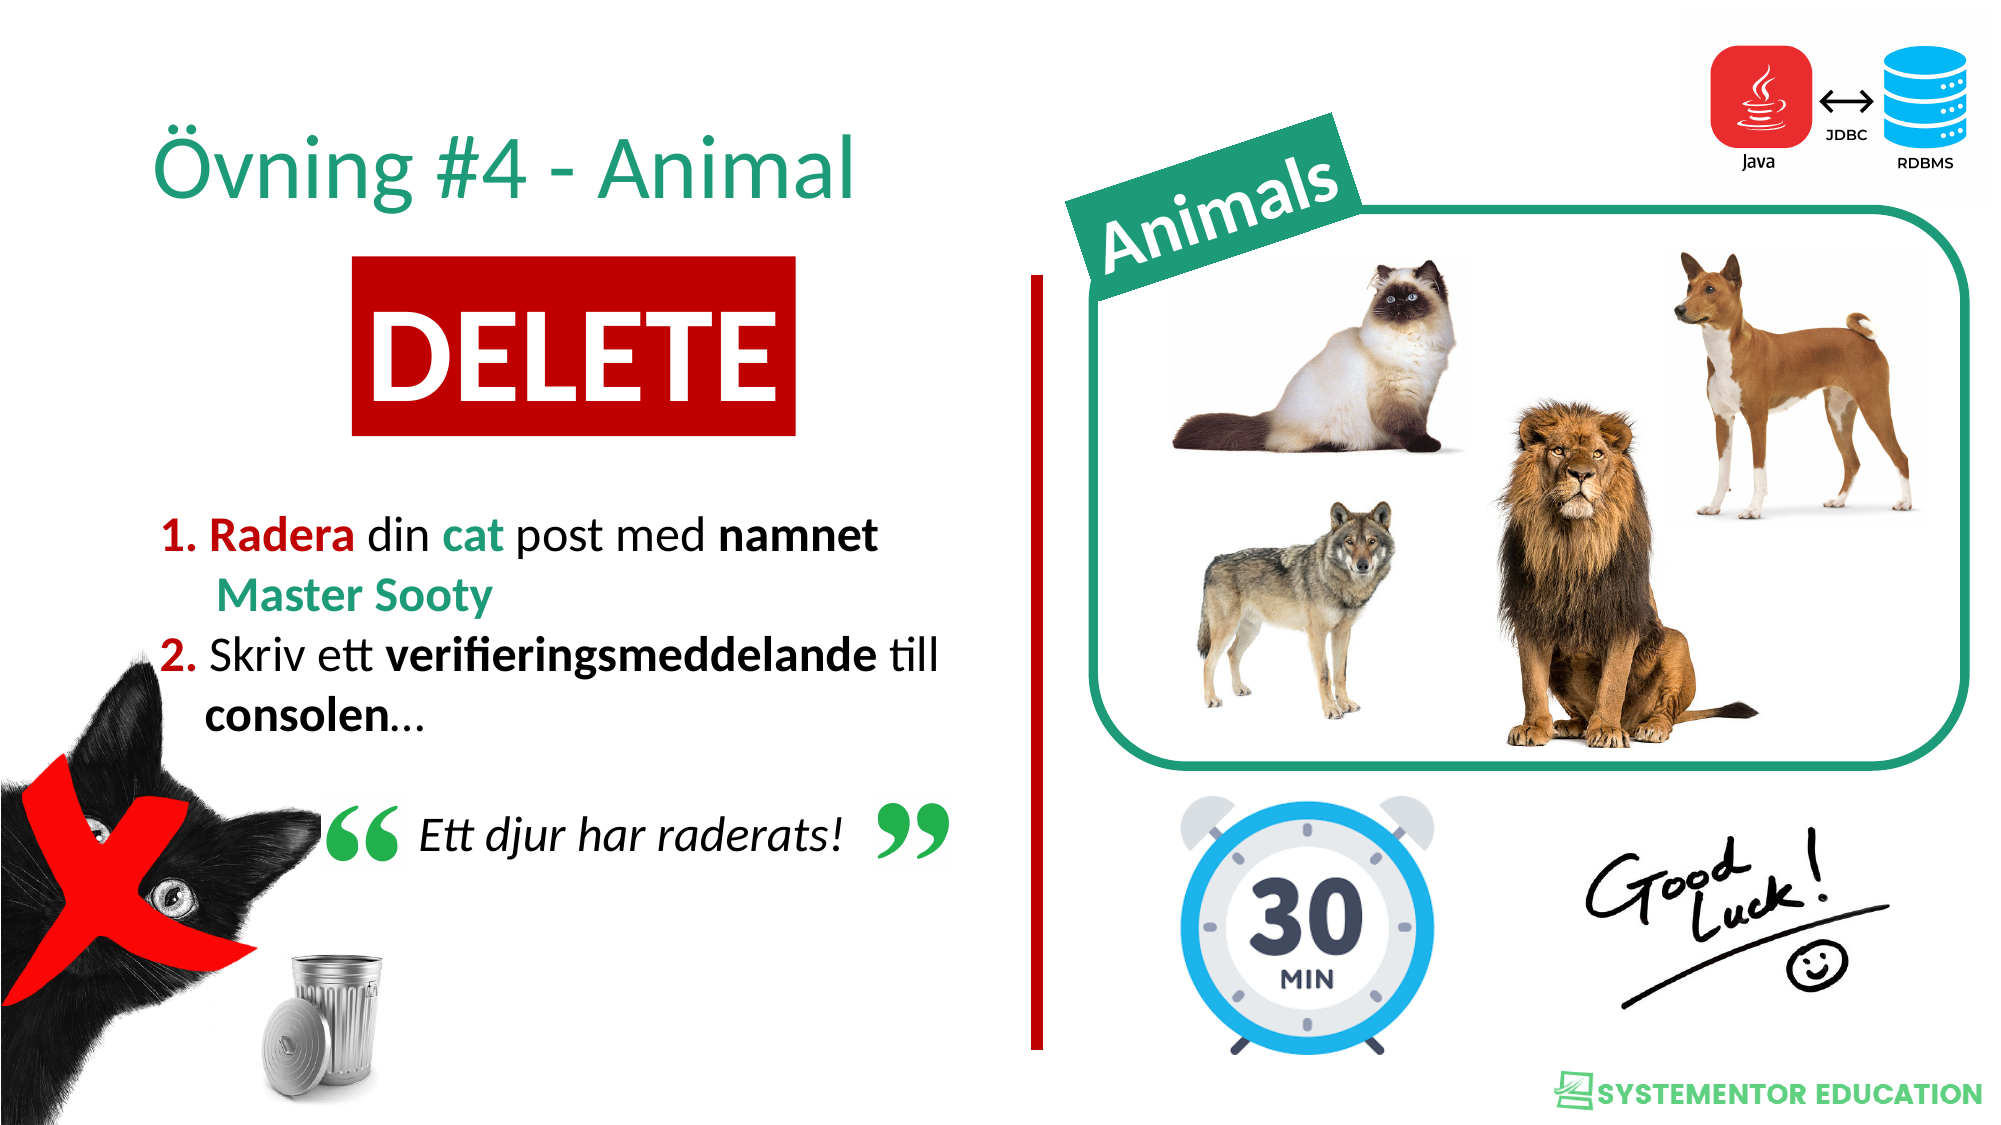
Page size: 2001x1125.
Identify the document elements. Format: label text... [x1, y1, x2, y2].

picture [1128, 248, 1927, 760]
picture [872, 791, 954, 874]
picture [1178, 796, 1437, 1055]
text_box 1. Radera din cat post med namnet Master Sooty 2. Skriv ett verifieringsmeddelande till consolen… Ett djur har raderats! [139, 491, 1031, 877]
picture [1545, 795, 1933, 1054]
text_box DELETE [351, 256, 796, 437]
text_box Animals [1065, 112, 1365, 301]
text_box [1091, 207, 1968, 769]
picture [1682, 8, 1994, 203]
text_box Övning #4 - Animal [137, 59, 1678, 278]
picture [1545, 1057, 1996, 1125]
picture [0, 643, 403, 1125]
